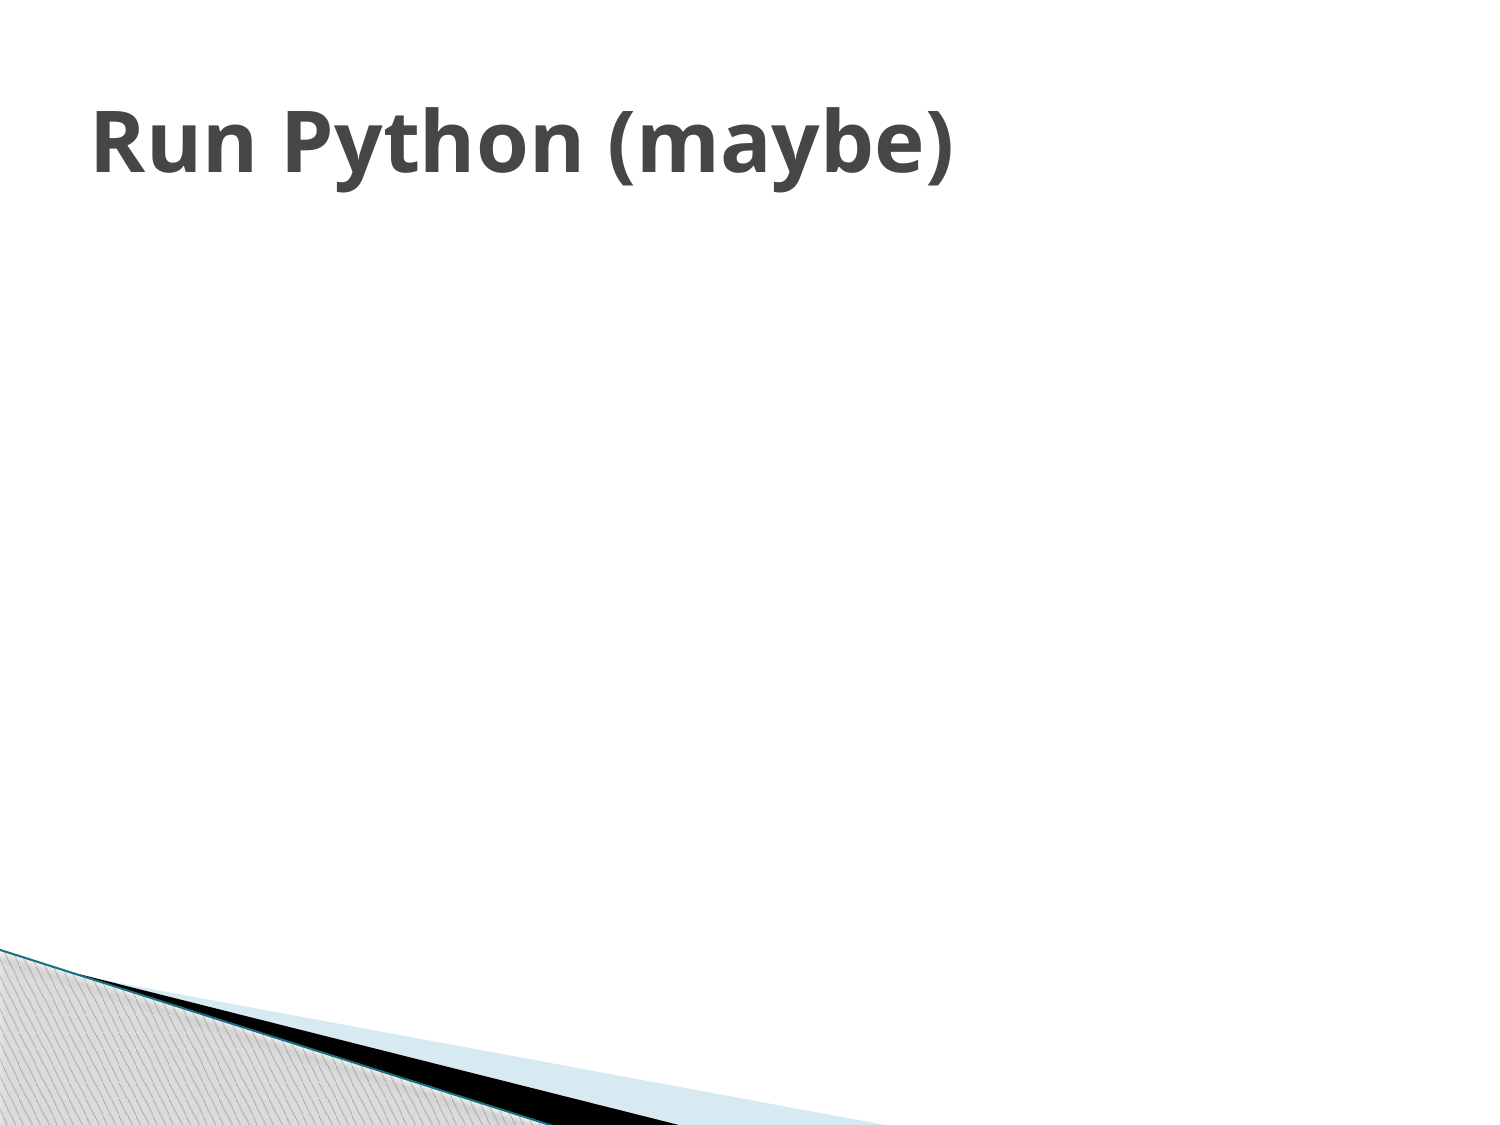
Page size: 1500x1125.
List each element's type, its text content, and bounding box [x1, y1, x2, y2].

title Run Python (maybe) [75, 45, 1425, 233]
